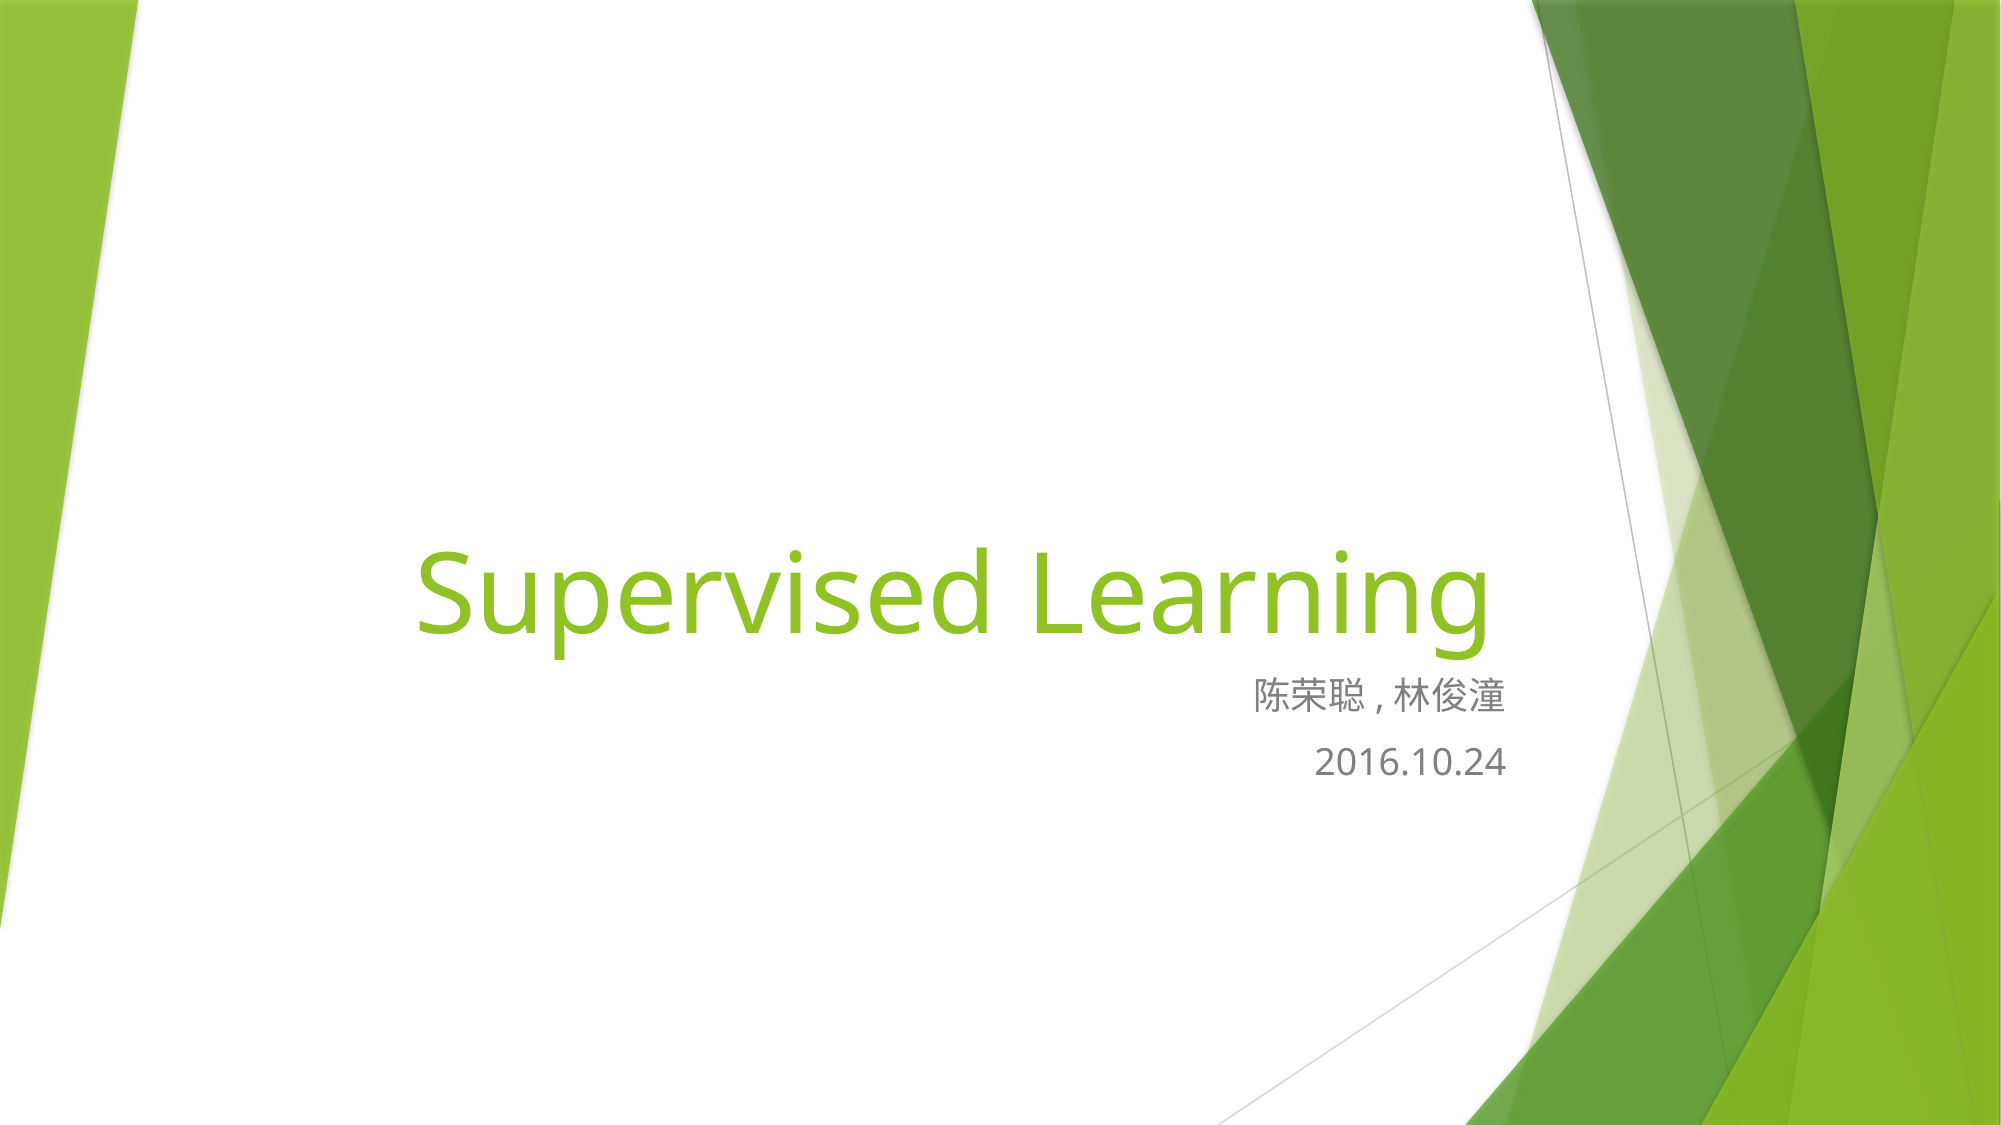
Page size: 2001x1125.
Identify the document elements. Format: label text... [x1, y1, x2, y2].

subtitle 陈荣聪,林俊潼 2016.10.24 [247, 664, 1522, 845]
title Supervised Learning [222, 393, 1688, 664]
